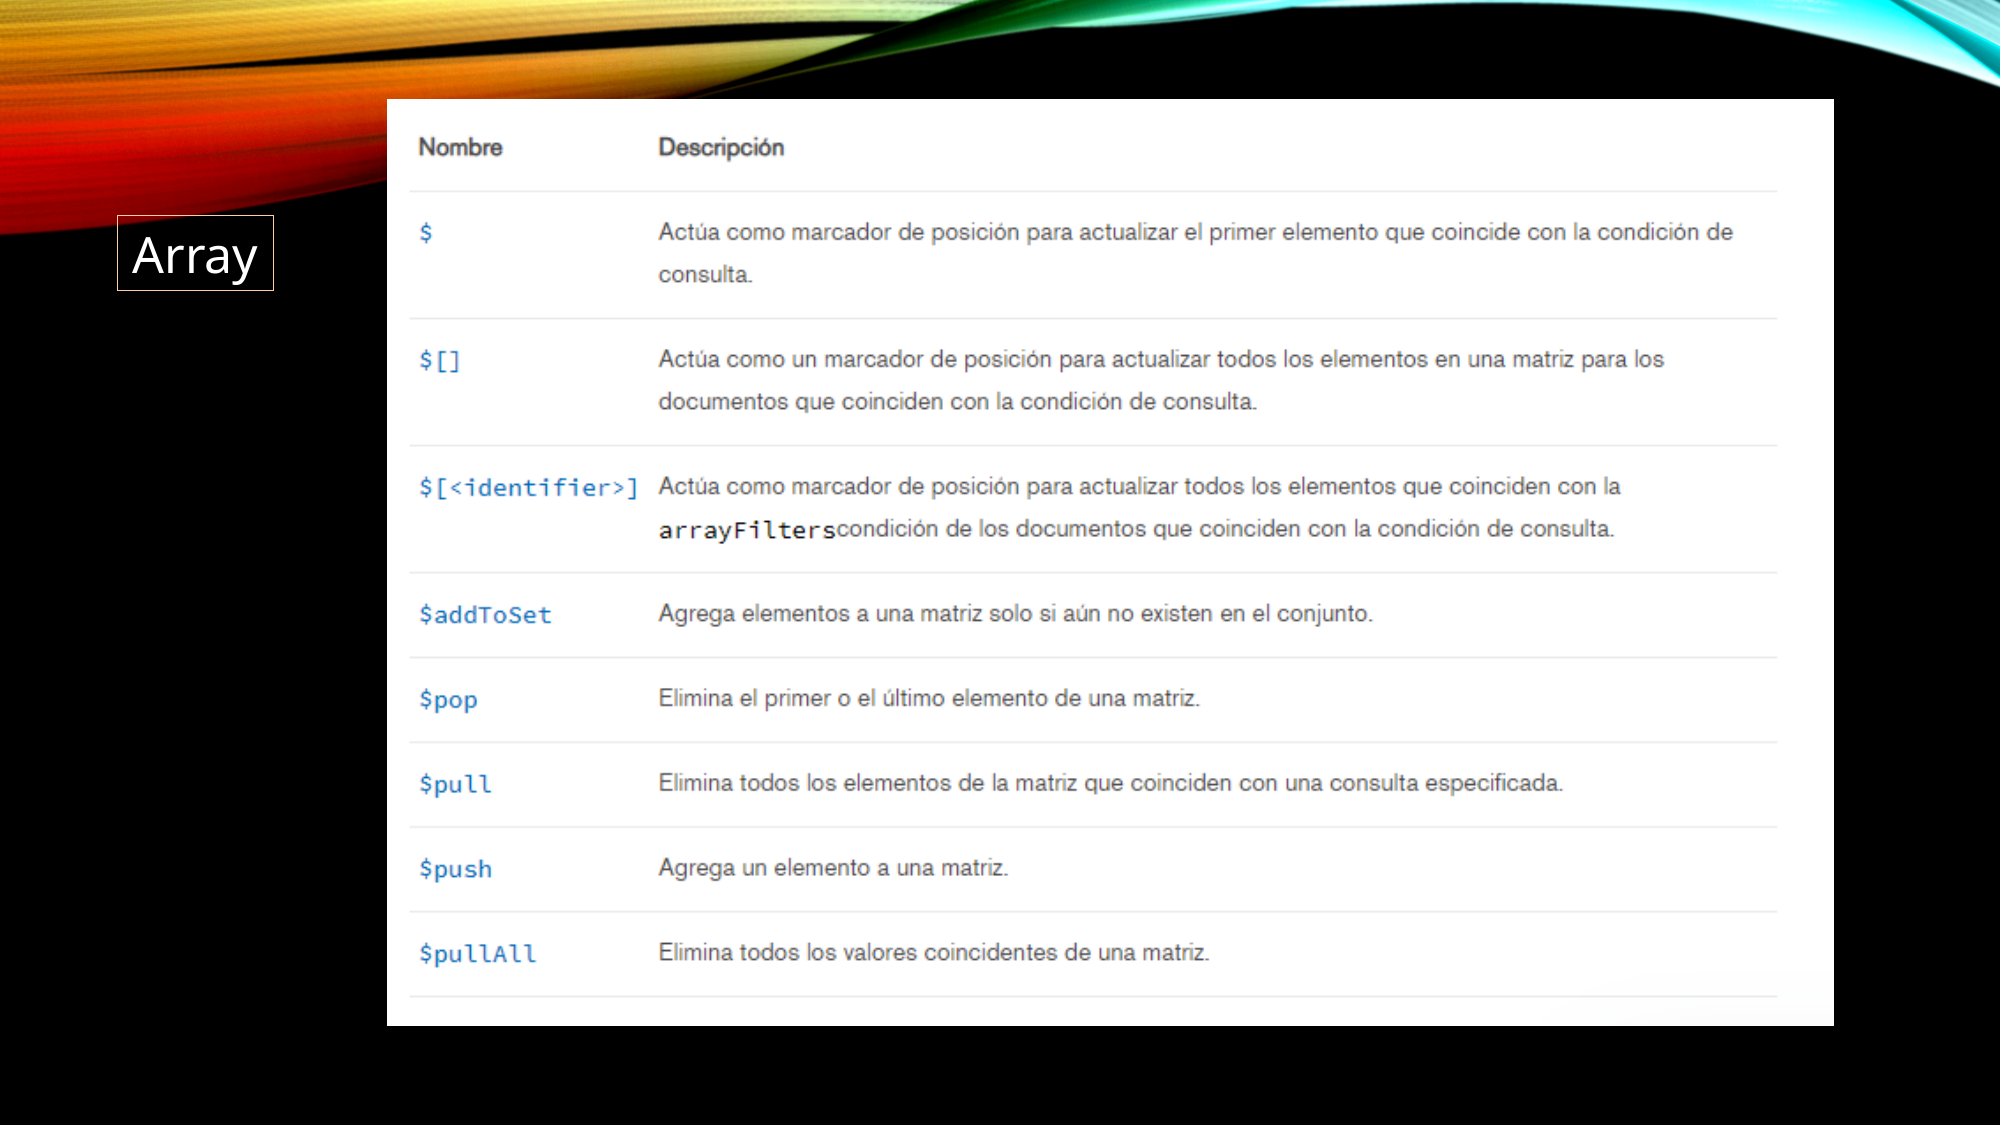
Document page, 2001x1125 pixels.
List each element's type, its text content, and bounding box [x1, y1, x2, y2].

picture [0, 0, 2000, 1026]
text_box Array [117, 215, 274, 291]
